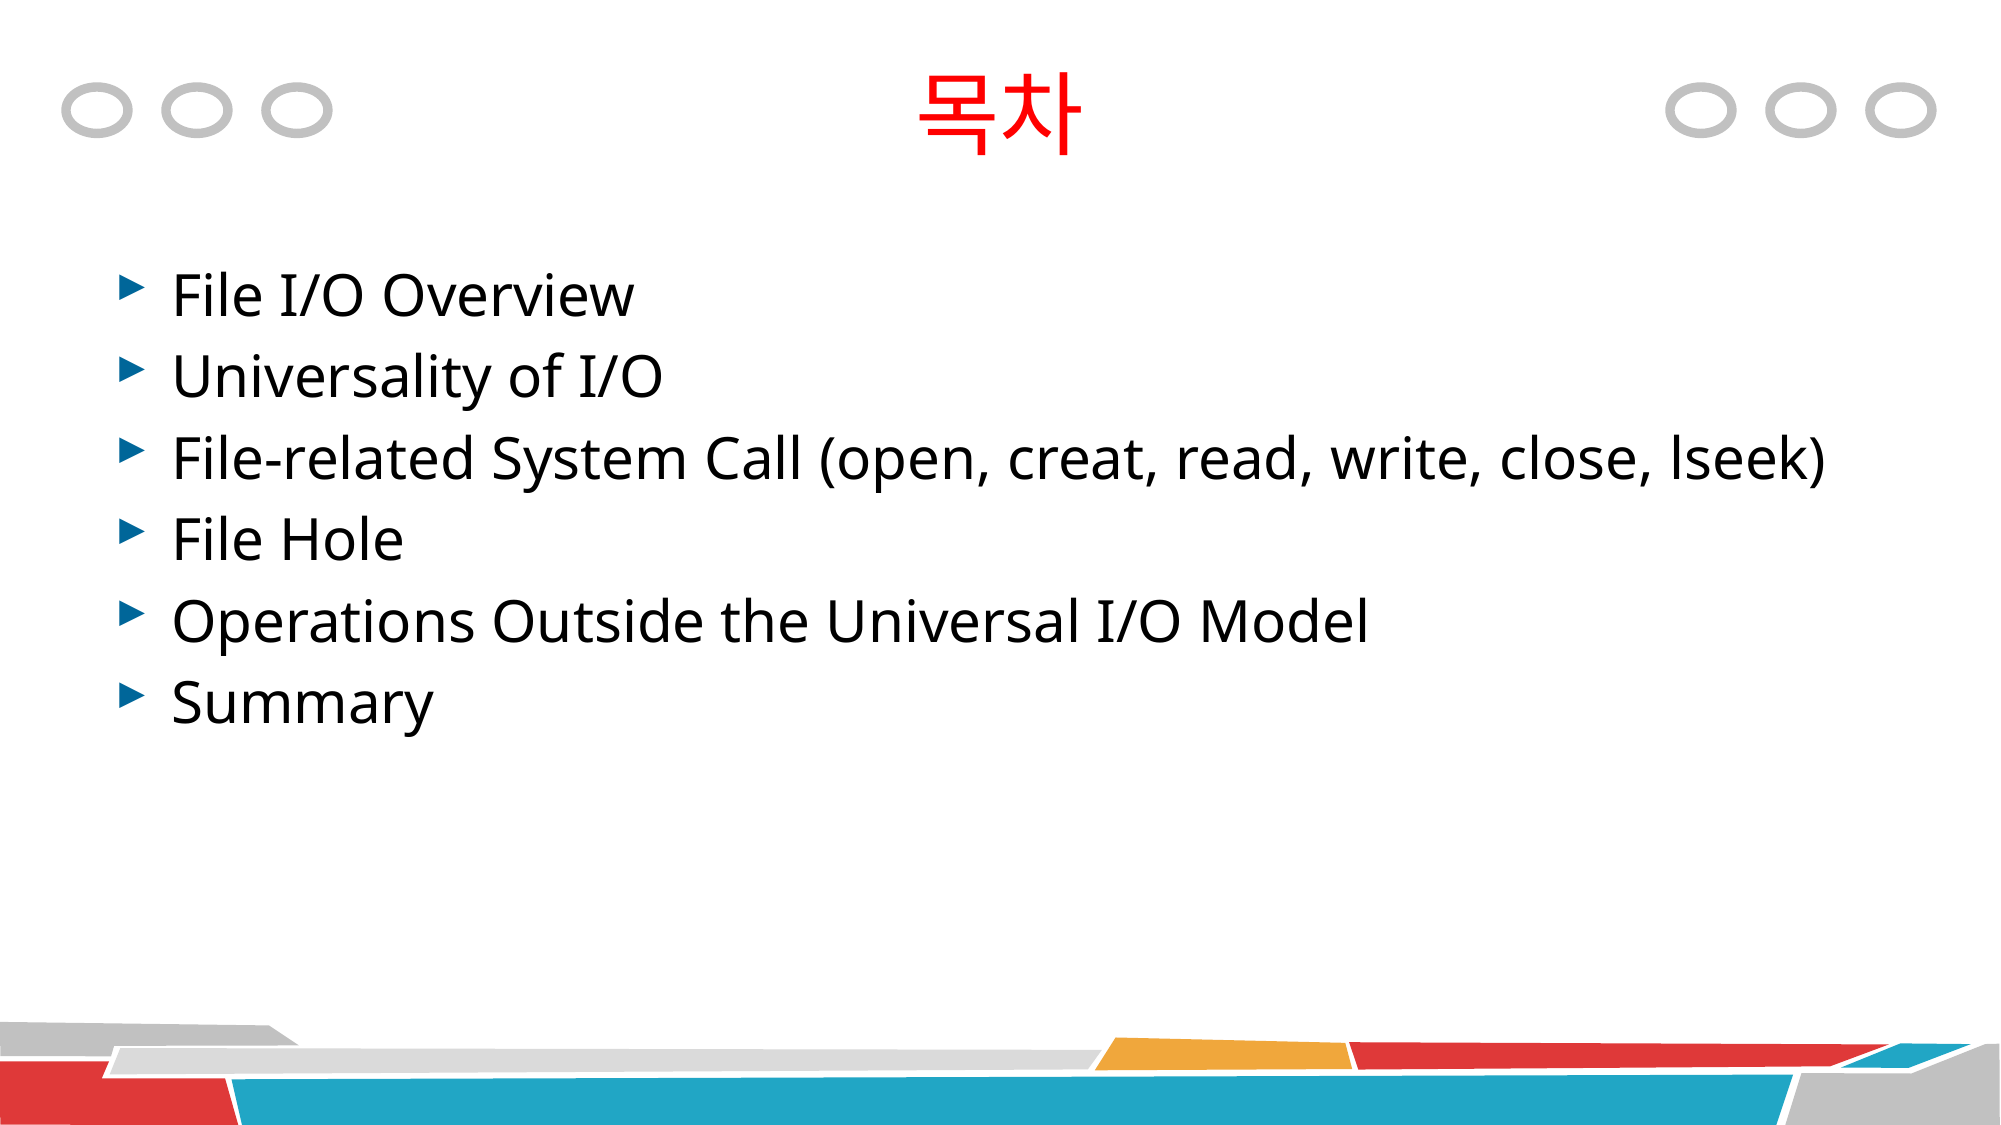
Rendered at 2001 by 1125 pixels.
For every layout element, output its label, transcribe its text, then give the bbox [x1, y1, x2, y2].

list File I/O Overview Universality of I/O File-related System Call (open, creat, read, write, close, lseek) File Hole Operations Outside the Universal I/O Model Summary [99, 250, 1900, 782]
title 목차 [350, 18, 1650, 206]
